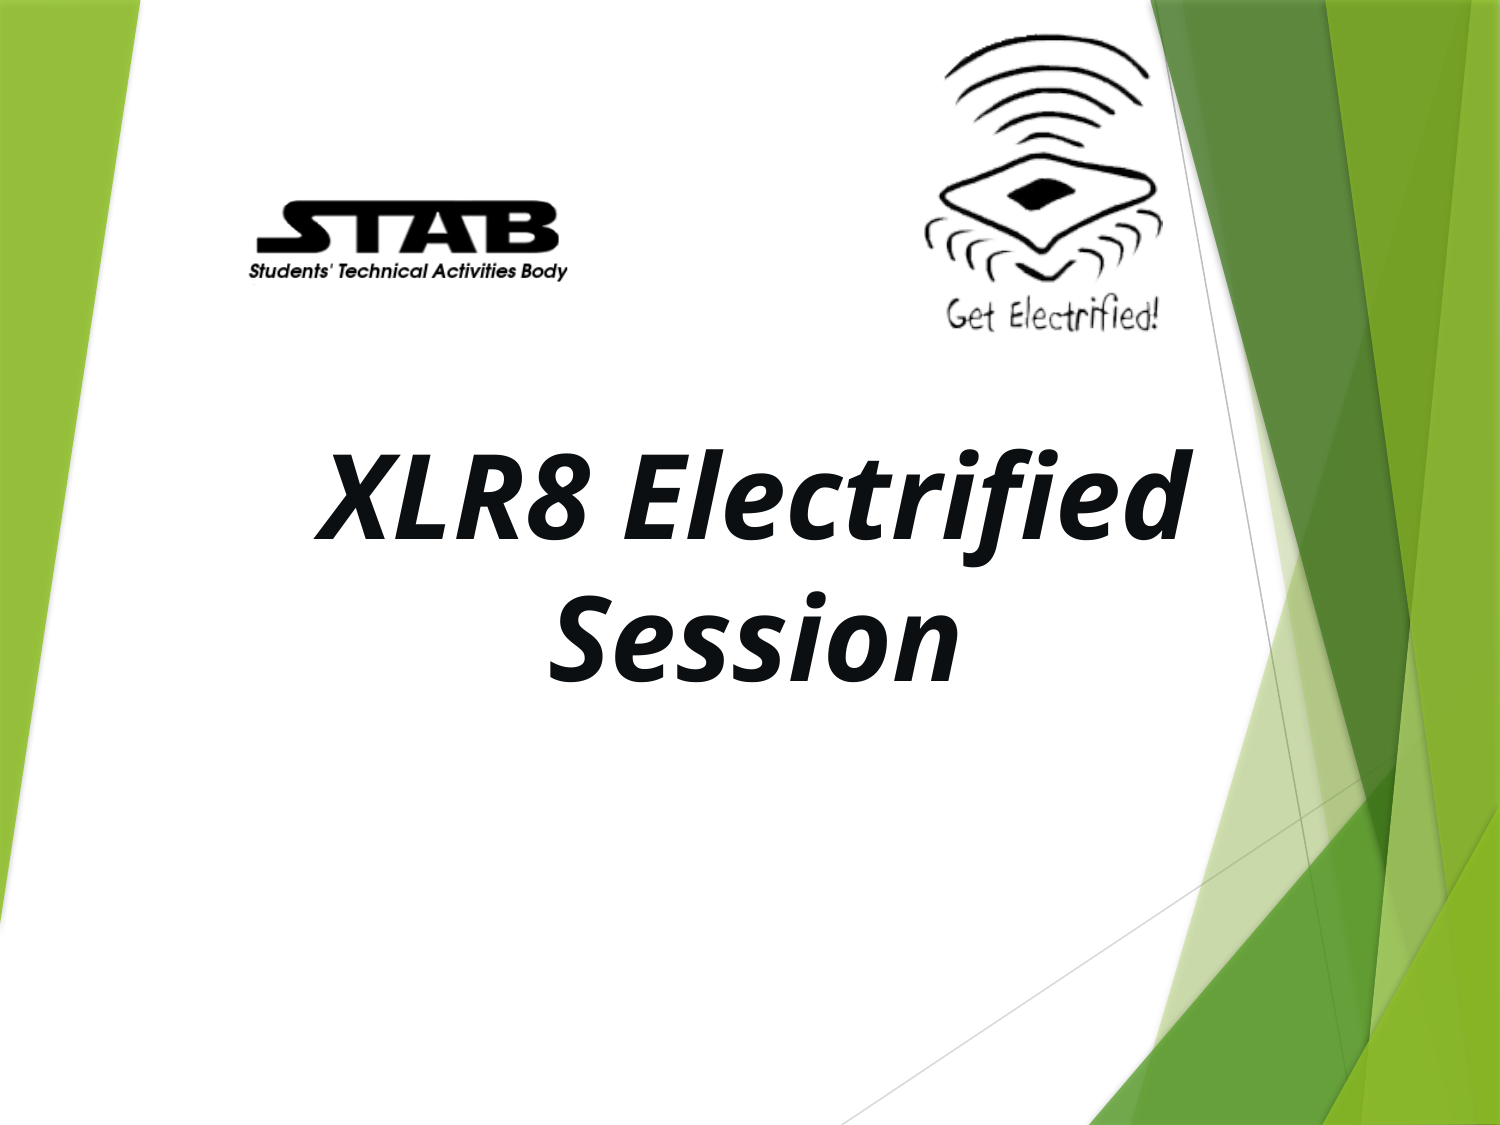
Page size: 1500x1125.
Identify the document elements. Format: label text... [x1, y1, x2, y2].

picture [236, 186, 596, 297]
picture [924, 32, 1163, 335]
title XLR8 Electrified Session [112, 412, 1401, 713]
